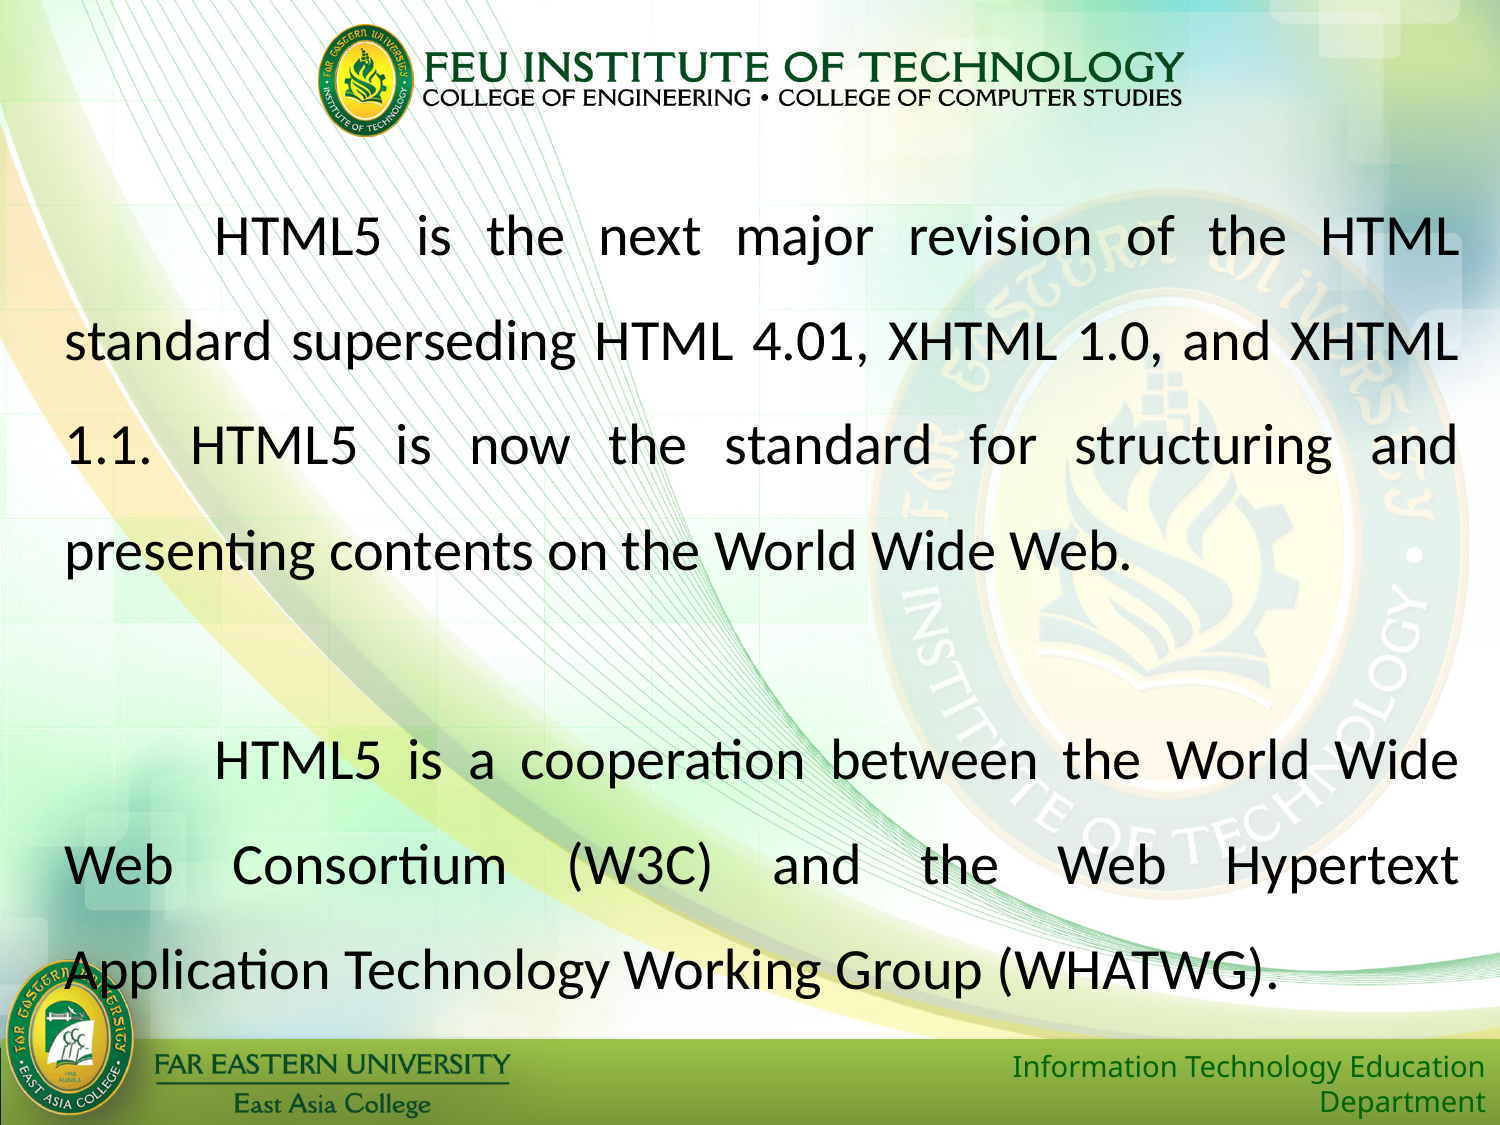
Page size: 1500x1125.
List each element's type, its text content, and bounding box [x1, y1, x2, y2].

text_box HTML5 is the next major revision of the HTML standard superseding HTML 4.01, XHTML 1.0, and XHTML 1.1. HTML5 is now the standard for structuring and presenting contents on the World Wide Web. HTML5 is a cooperation between the World Wide Web Consortium (W3C) and the Web Hypertext Application Technology Working Group (WHATWG). [49, 154, 1475, 1114]
picture [150, 1114, 513, 1119]
picture [0, 0, 1500, 1125]
